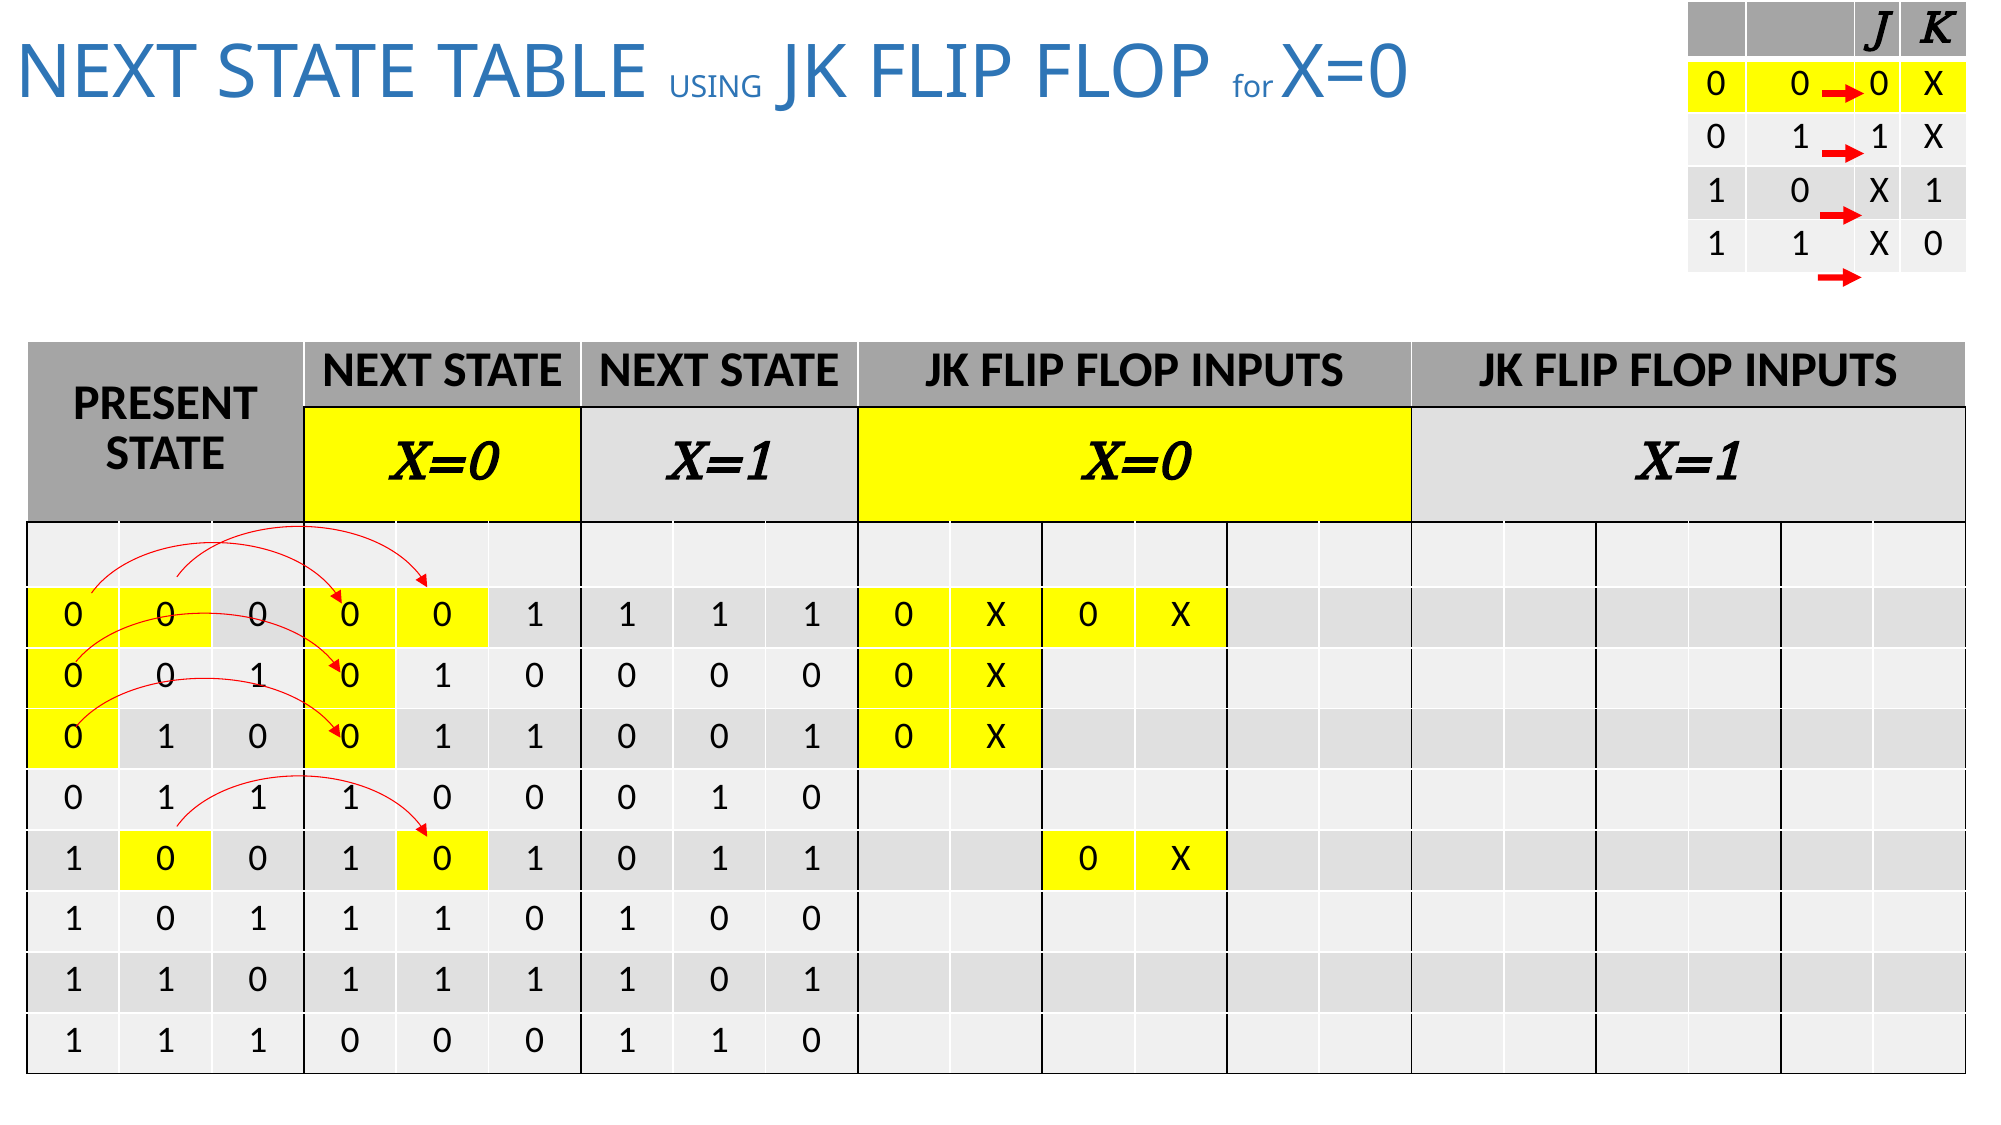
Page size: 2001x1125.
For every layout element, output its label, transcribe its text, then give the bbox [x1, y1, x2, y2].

text_box [91, 542, 295, 620]
title NEXT STATE TABLE USING JK FLIP FLOP for X=0 [0, 0, 1440, 148]
text_box [75, 612, 341, 687]
text_box [176, 525, 428, 614]
text_box [176, 775, 428, 863]
text_box [75, 677, 341, 766]
